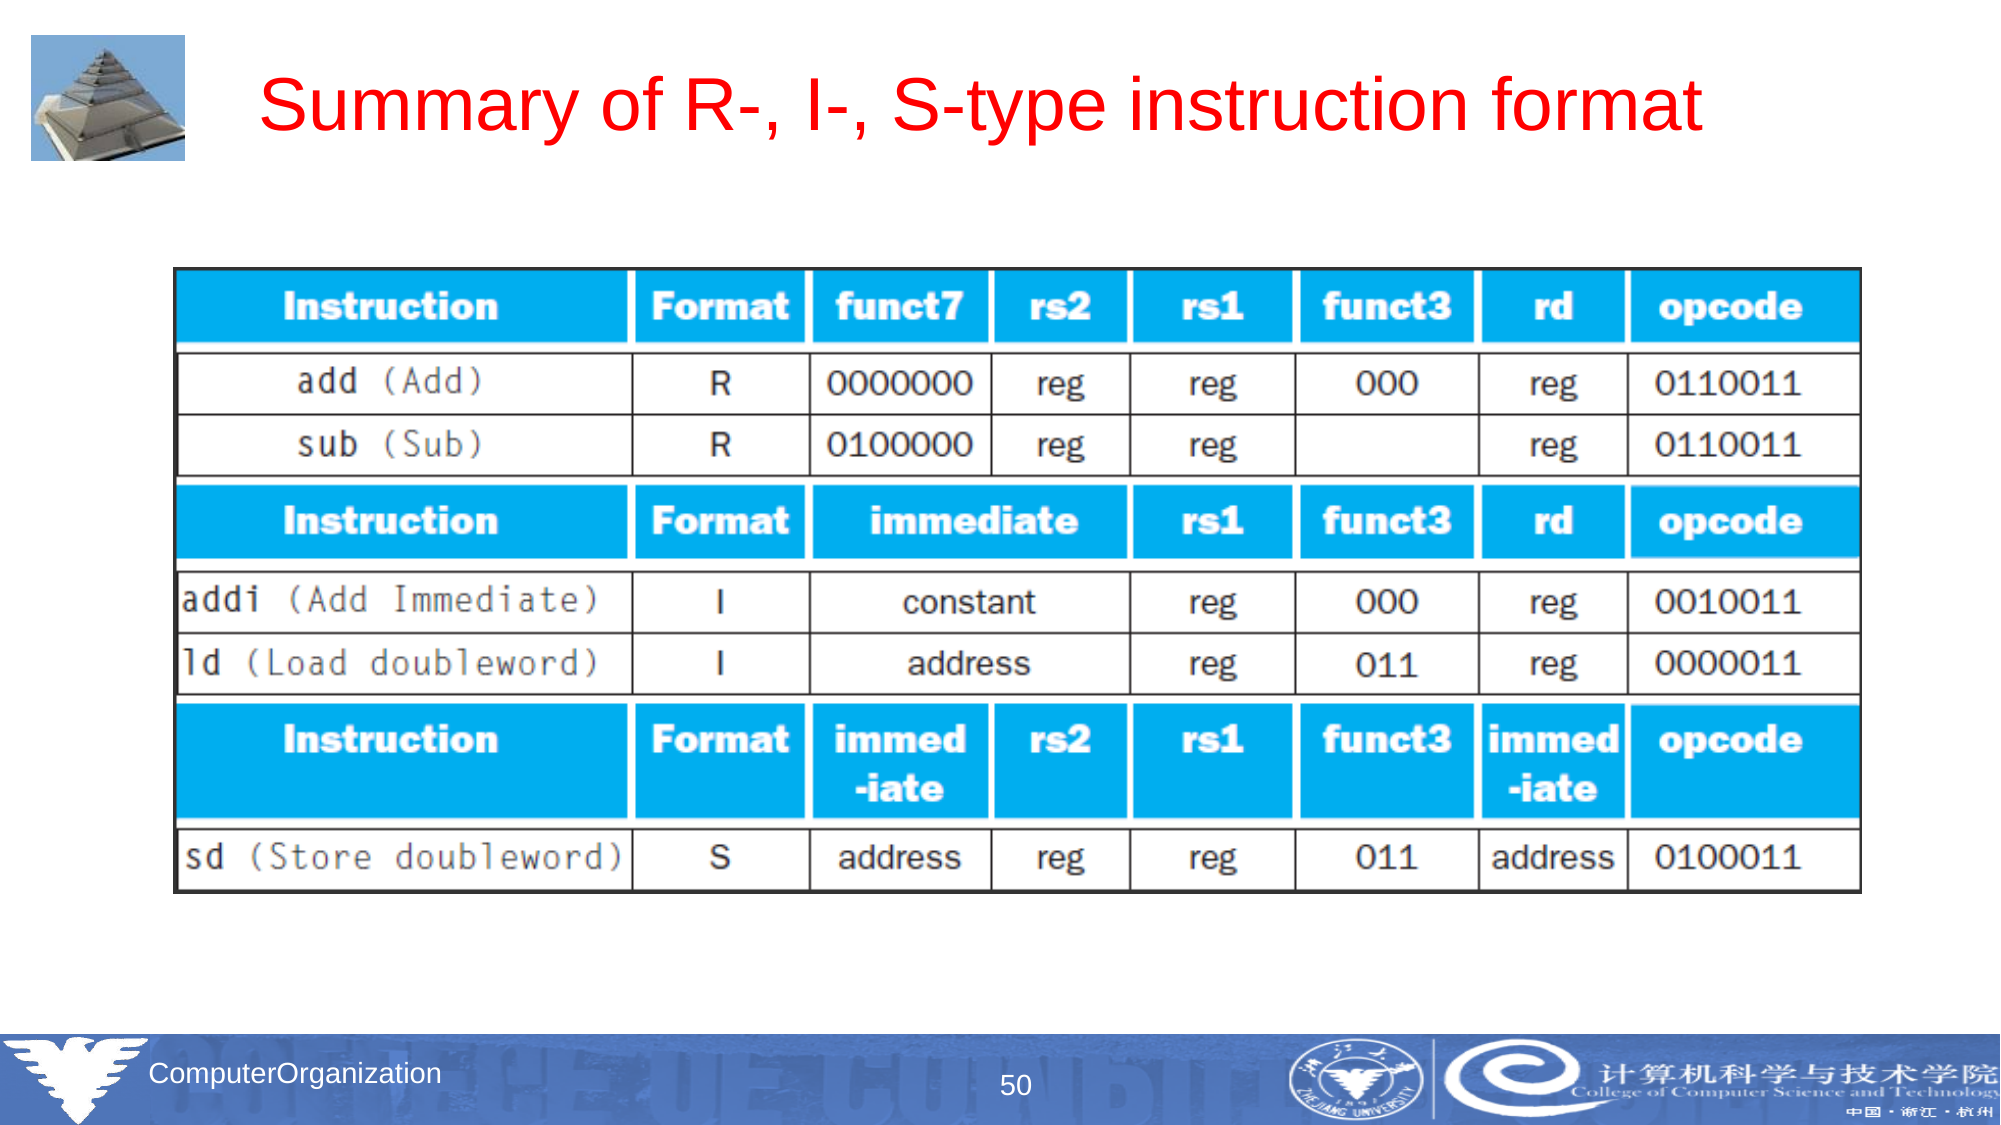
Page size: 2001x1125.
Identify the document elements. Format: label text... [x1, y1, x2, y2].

picture [0, 1034, 2000, 1125]
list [172, 266, 1862, 894]
picture [31, 35, 185, 161]
title Summary of R-, I-, S-type instruction format [243, 18, 2000, 182]
